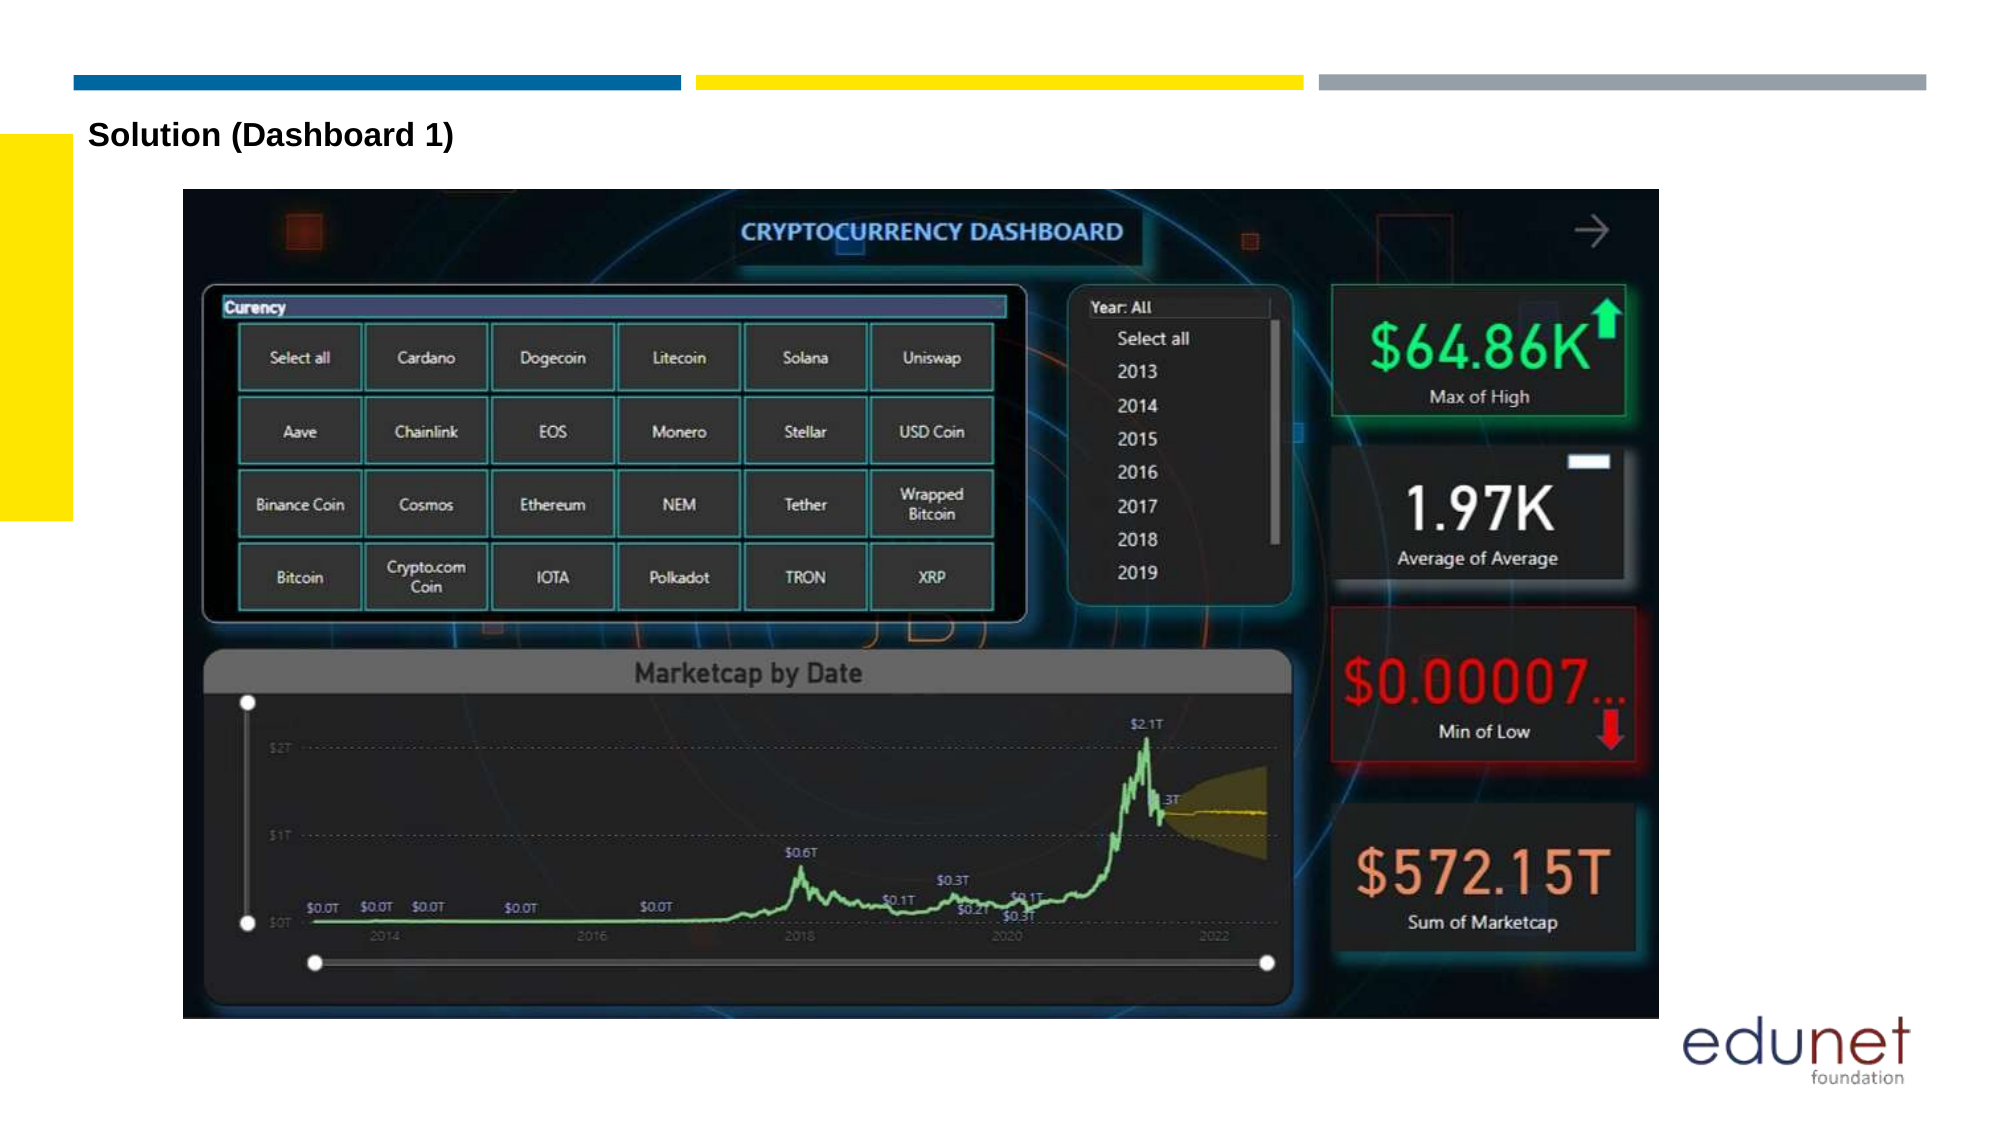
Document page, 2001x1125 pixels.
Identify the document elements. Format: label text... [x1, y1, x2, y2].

picture [183, 189, 1660, 1020]
text_box [0, 133, 73, 522]
text_box Solution (Dashboard 1) [85, 110, 457, 153]
picture [1683, 1015, 1911, 1086]
